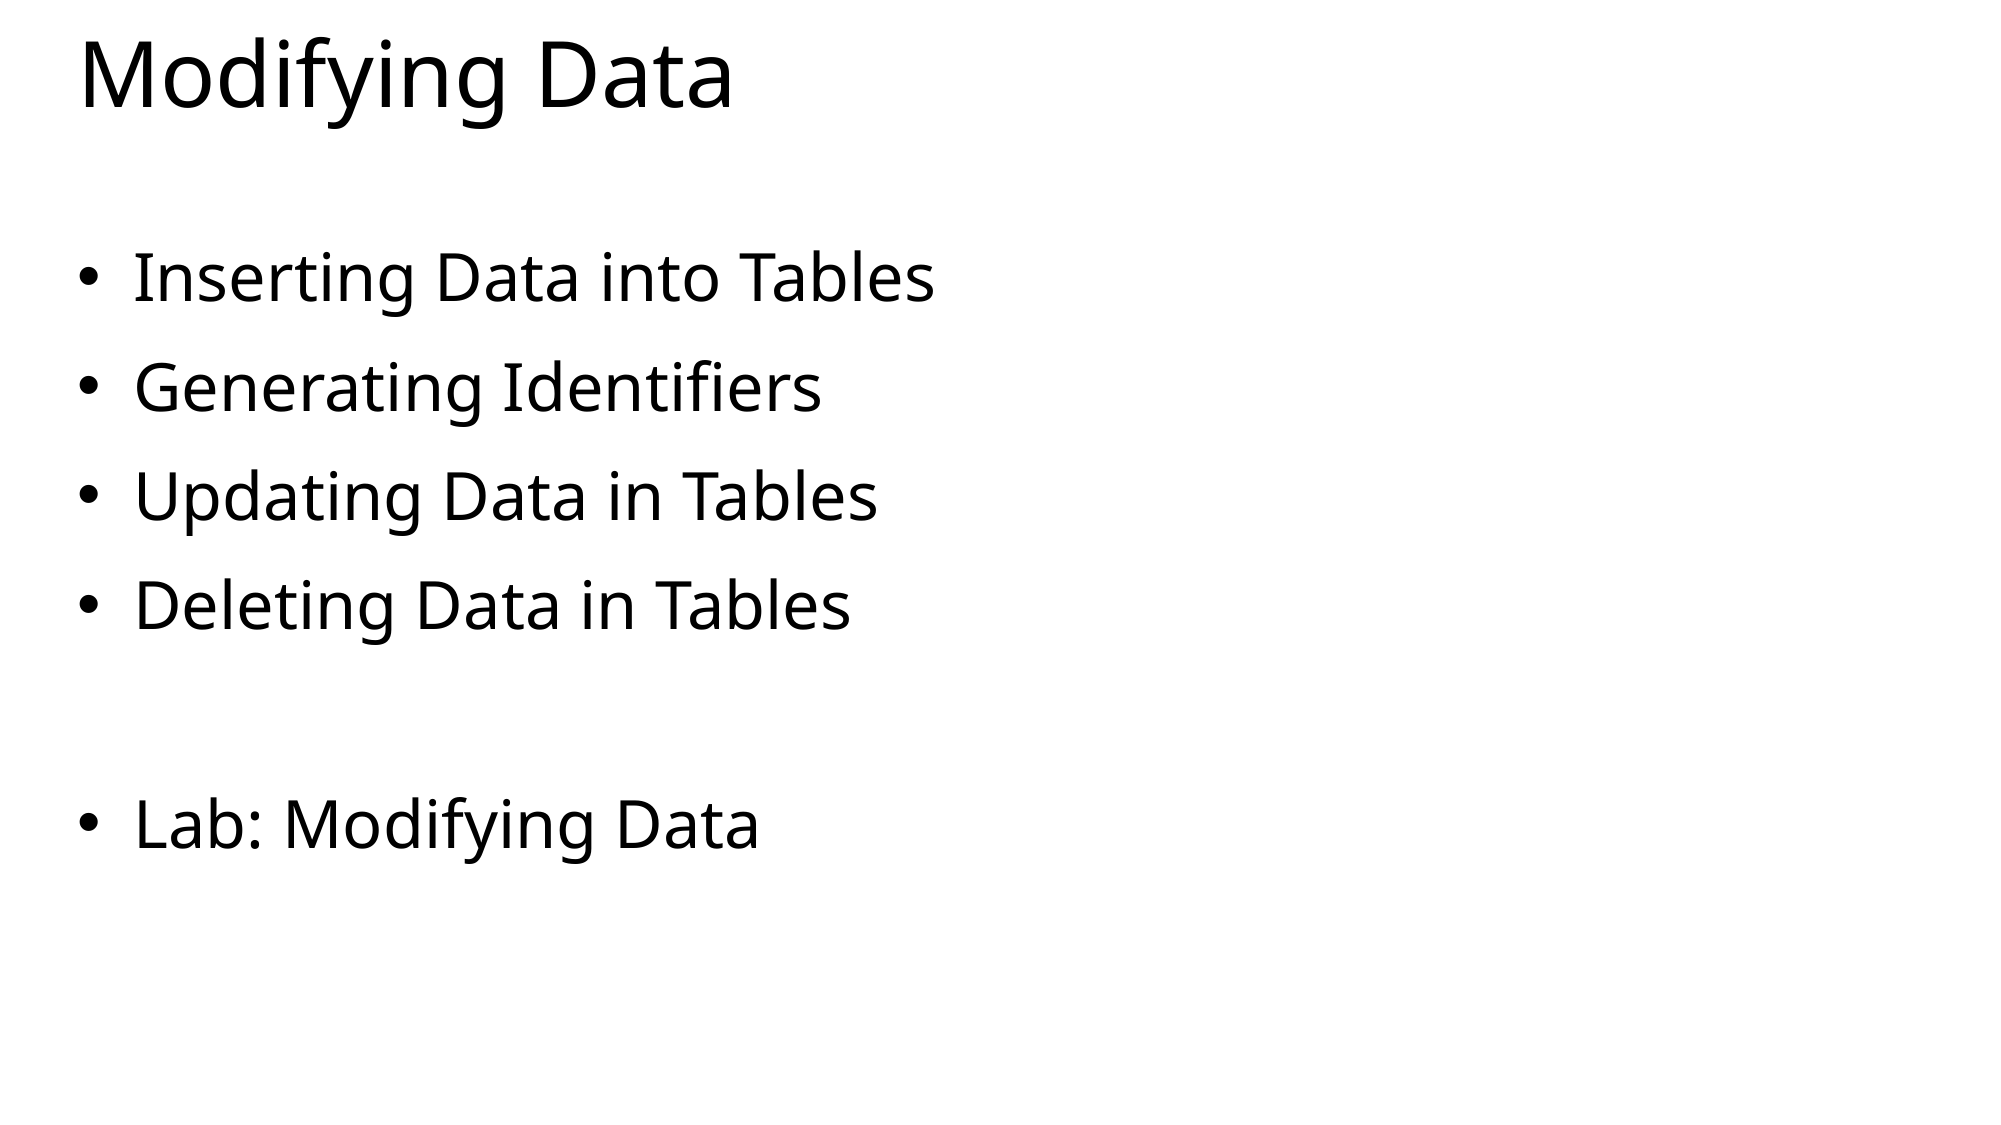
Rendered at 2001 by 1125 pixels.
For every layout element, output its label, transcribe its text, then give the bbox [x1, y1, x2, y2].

list Inserting Data into Tables Generating Identifiers Updating Data in Tables Deleting Data in Tables Lab: Modifying Data [62, 227, 1953, 1096]
title Modifying Data [62, 29, 1953, 205]
